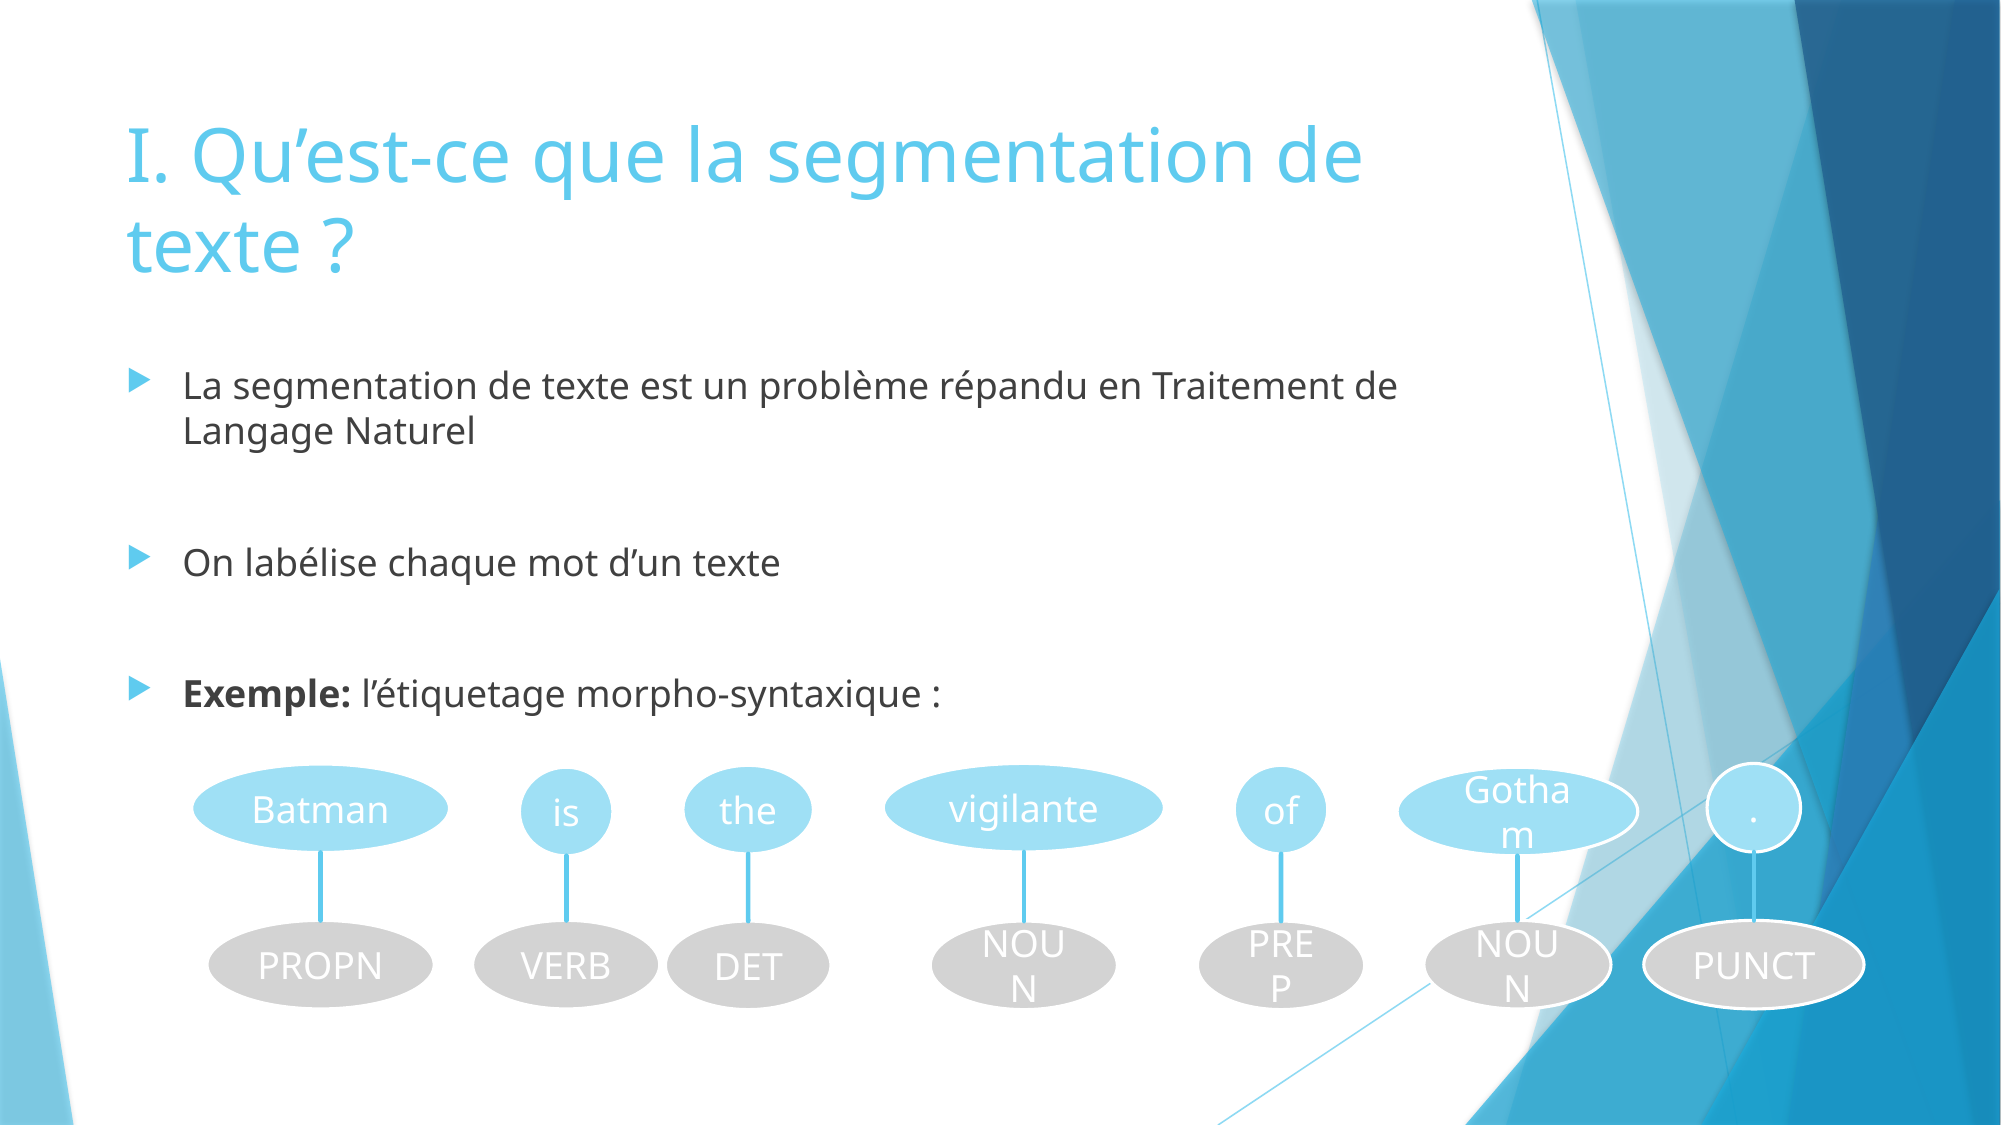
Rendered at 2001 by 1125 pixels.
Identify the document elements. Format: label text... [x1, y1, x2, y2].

title I. Qu’est-ce que la segmentation de texte ? [111, 99, 1522, 317]
text_box Batman [190, 762, 452, 855]
list La segmentation de texte est un problème répandu en Traitement de Langage Naturel On labélise chaque mot d’un texte Exemple: l’étiquetage morpho-syntaxique : [111, 354, 1522, 992]
text_box VERB [471, 918, 662, 1011]
text_box . [1705, 761, 1803, 854]
text_box is [517, 765, 615, 858]
text_box NOUN [1422, 918, 1613, 1011]
text_box vigilante [881, 761, 1166, 854]
text_box of [1232, 763, 1330, 856]
text_box Gotham [1395, 765, 1640, 858]
text_box PROPN [205, 918, 436, 1011]
text_box PREP [1195, 919, 1367, 1012]
text_box the [681, 763, 815, 856]
text_box DET [663, 919, 833, 1012]
text_box NOUN [928, 919, 1119, 1012]
text_box PUNCT [1642, 918, 1866, 1011]
